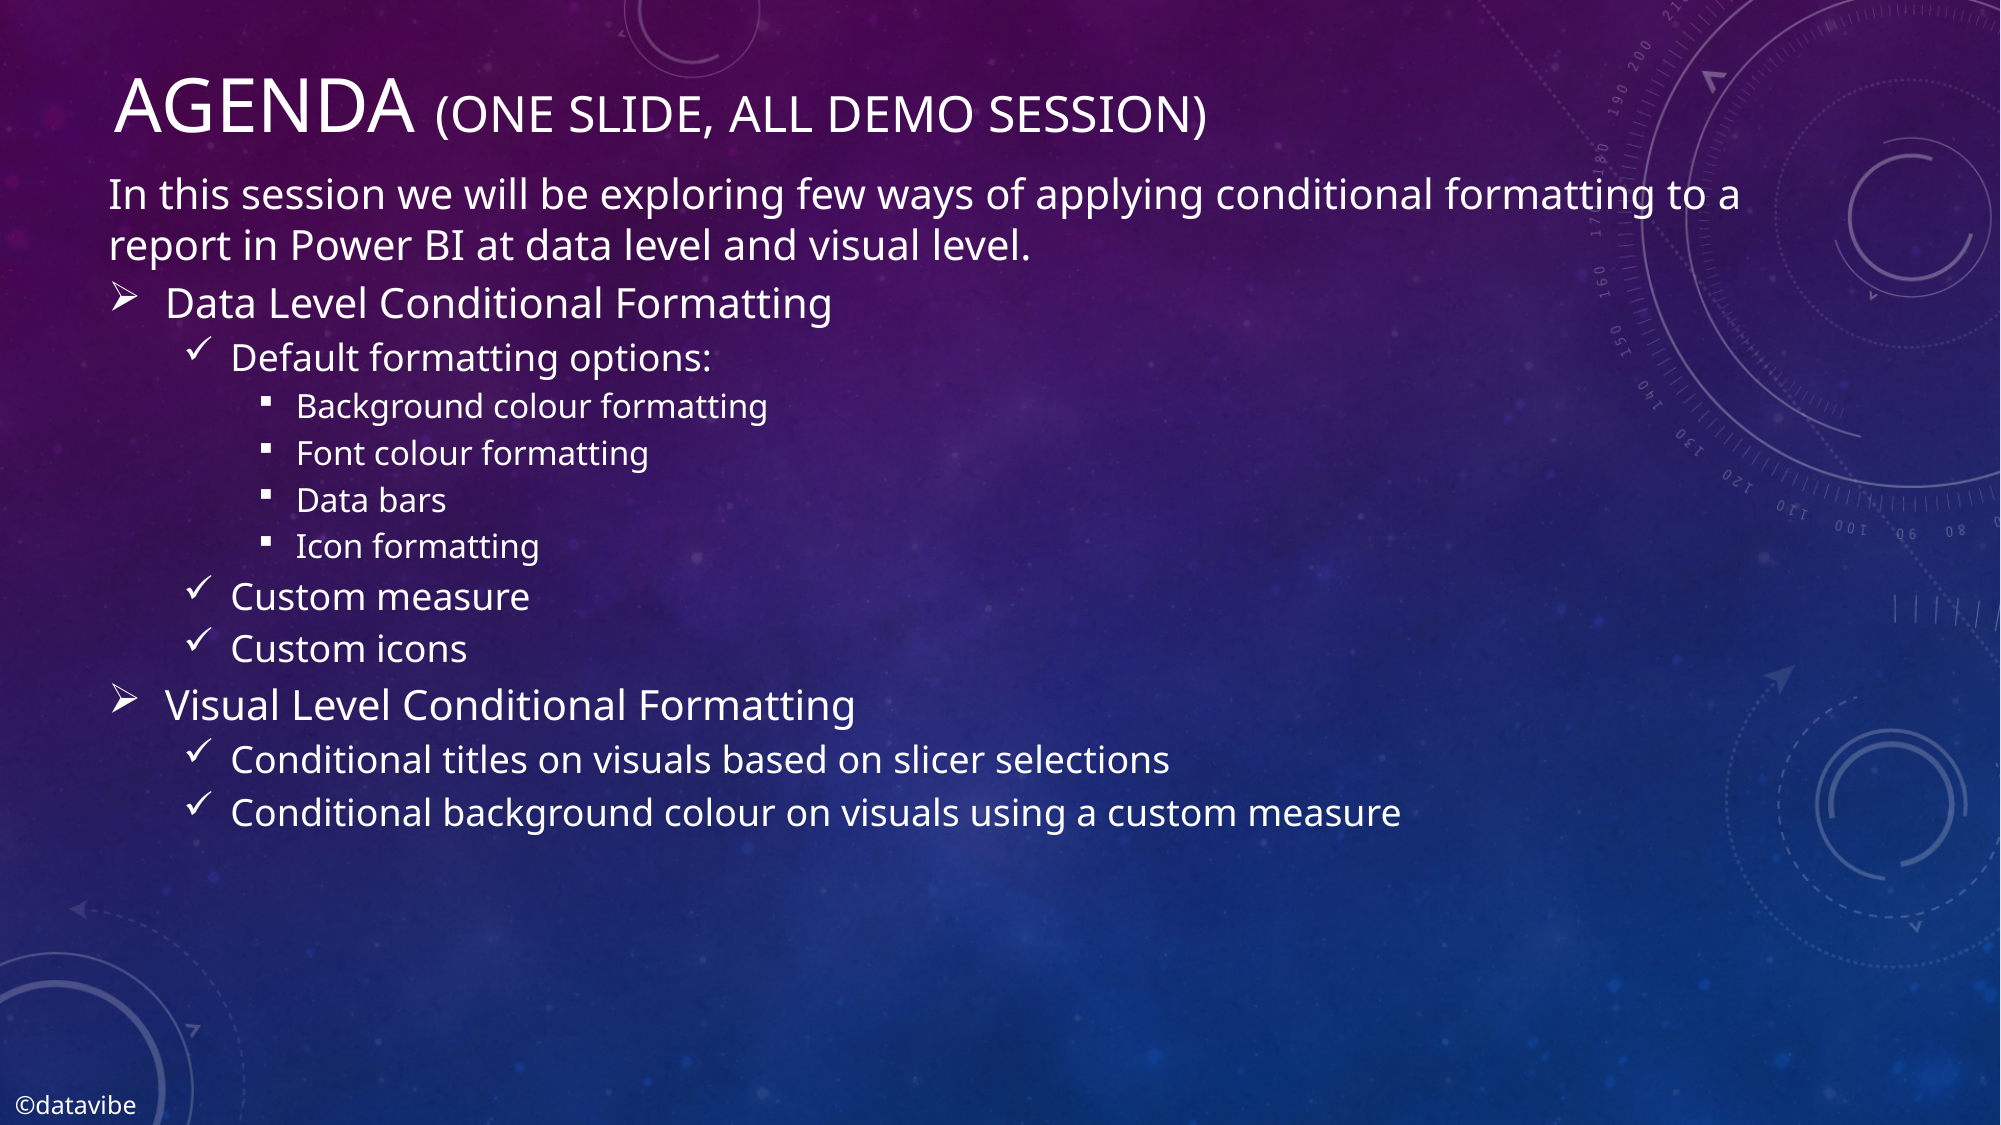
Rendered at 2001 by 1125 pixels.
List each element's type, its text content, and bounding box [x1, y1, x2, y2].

text_box ©datavibe [0, 1082, 300, 1125]
text_box In this session we will be exploring few ways of applying conditional formatting to a report in Power BI at data level and visual level. Data Level Conditional Formatting Default formatting options: Background colour formatting Font colour formatting Data bars Icon formatting Custom measure Custom icons Visual Level Conditional Formatting Conditional titles on visuals based on slicer selections Conditional background colour on visuals using a custom measure [93, 160, 1791, 907]
picture [0, 0, 2001, 1125]
title Agenda (One Slide, All Demo Session) [99, 8, 1905, 197]
